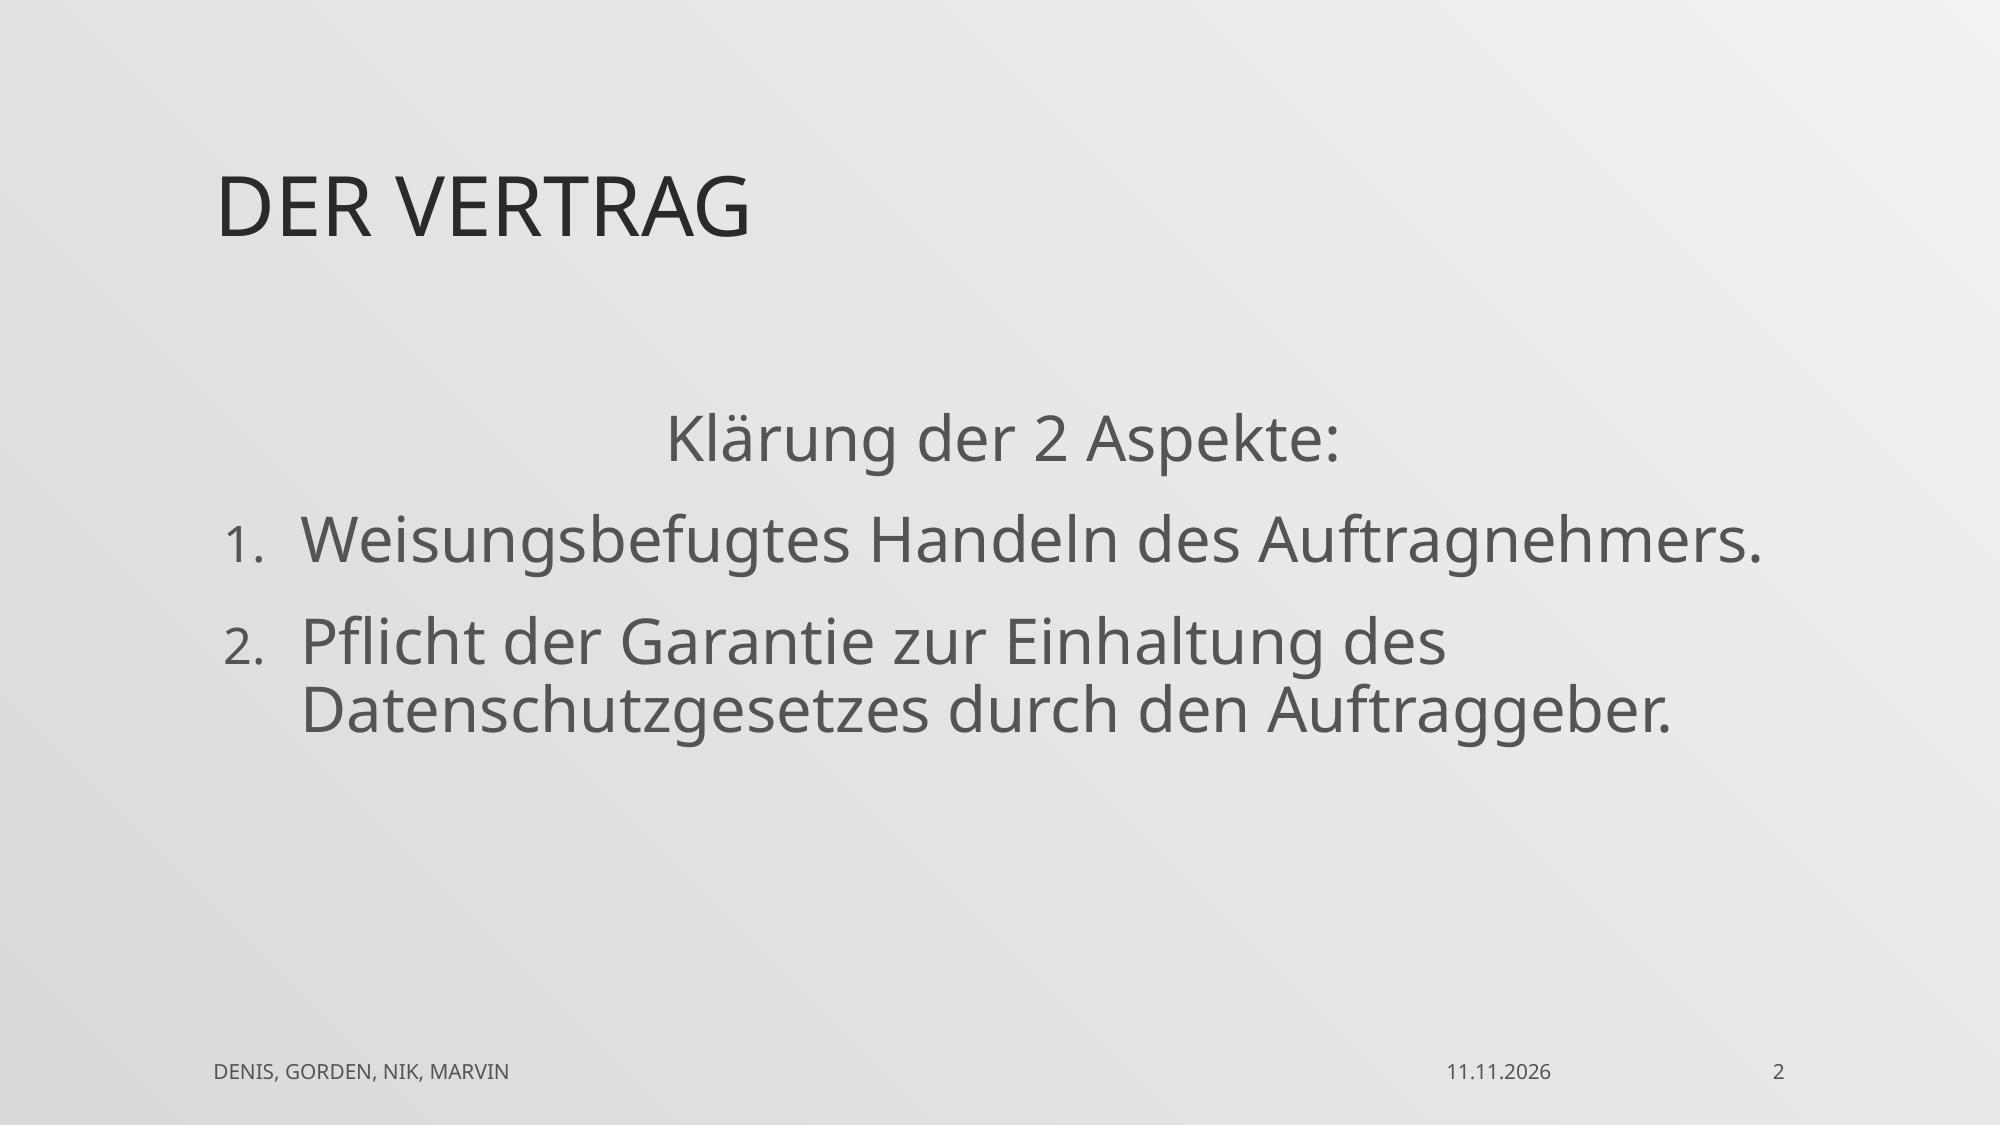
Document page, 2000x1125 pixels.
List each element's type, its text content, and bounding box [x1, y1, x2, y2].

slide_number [1337, 1057, 1567, 1088]
title Der Vertrag [199, 45, 1800, 263]
slide_number 2 [1612, 1057, 1800, 1088]
footer Denis, Gorden, Nik, Marvin [198, 1057, 1288, 1088]
list Klärung der 2 Aspekte: Weisungsbefugtes Handeln des Auftragnehmers. Pflicht der Garantie zur Einhaltung des Datenschutzgesetzes durch den Auftraggeber. [201, 399, 1799, 769]
